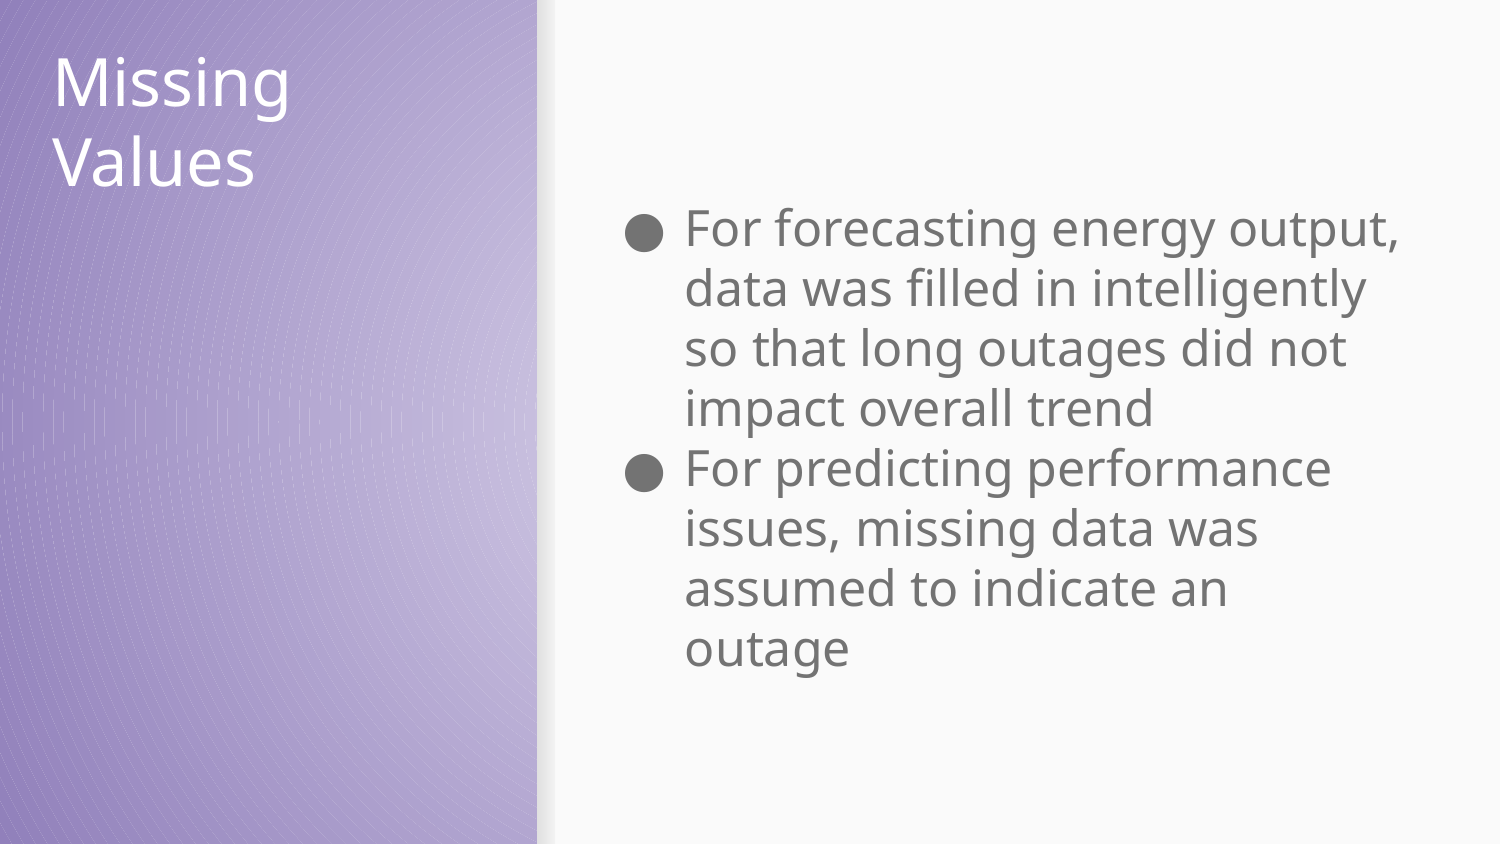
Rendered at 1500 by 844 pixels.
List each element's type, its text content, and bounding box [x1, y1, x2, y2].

title Missing Values [37, 58, 498, 216]
text_box For forecasting energy output, data was filled in intelligently so that long outages did not impact overall trend For predicting performance issues, missing data was assumed to indicate an outage [594, 181, 1421, 711]
